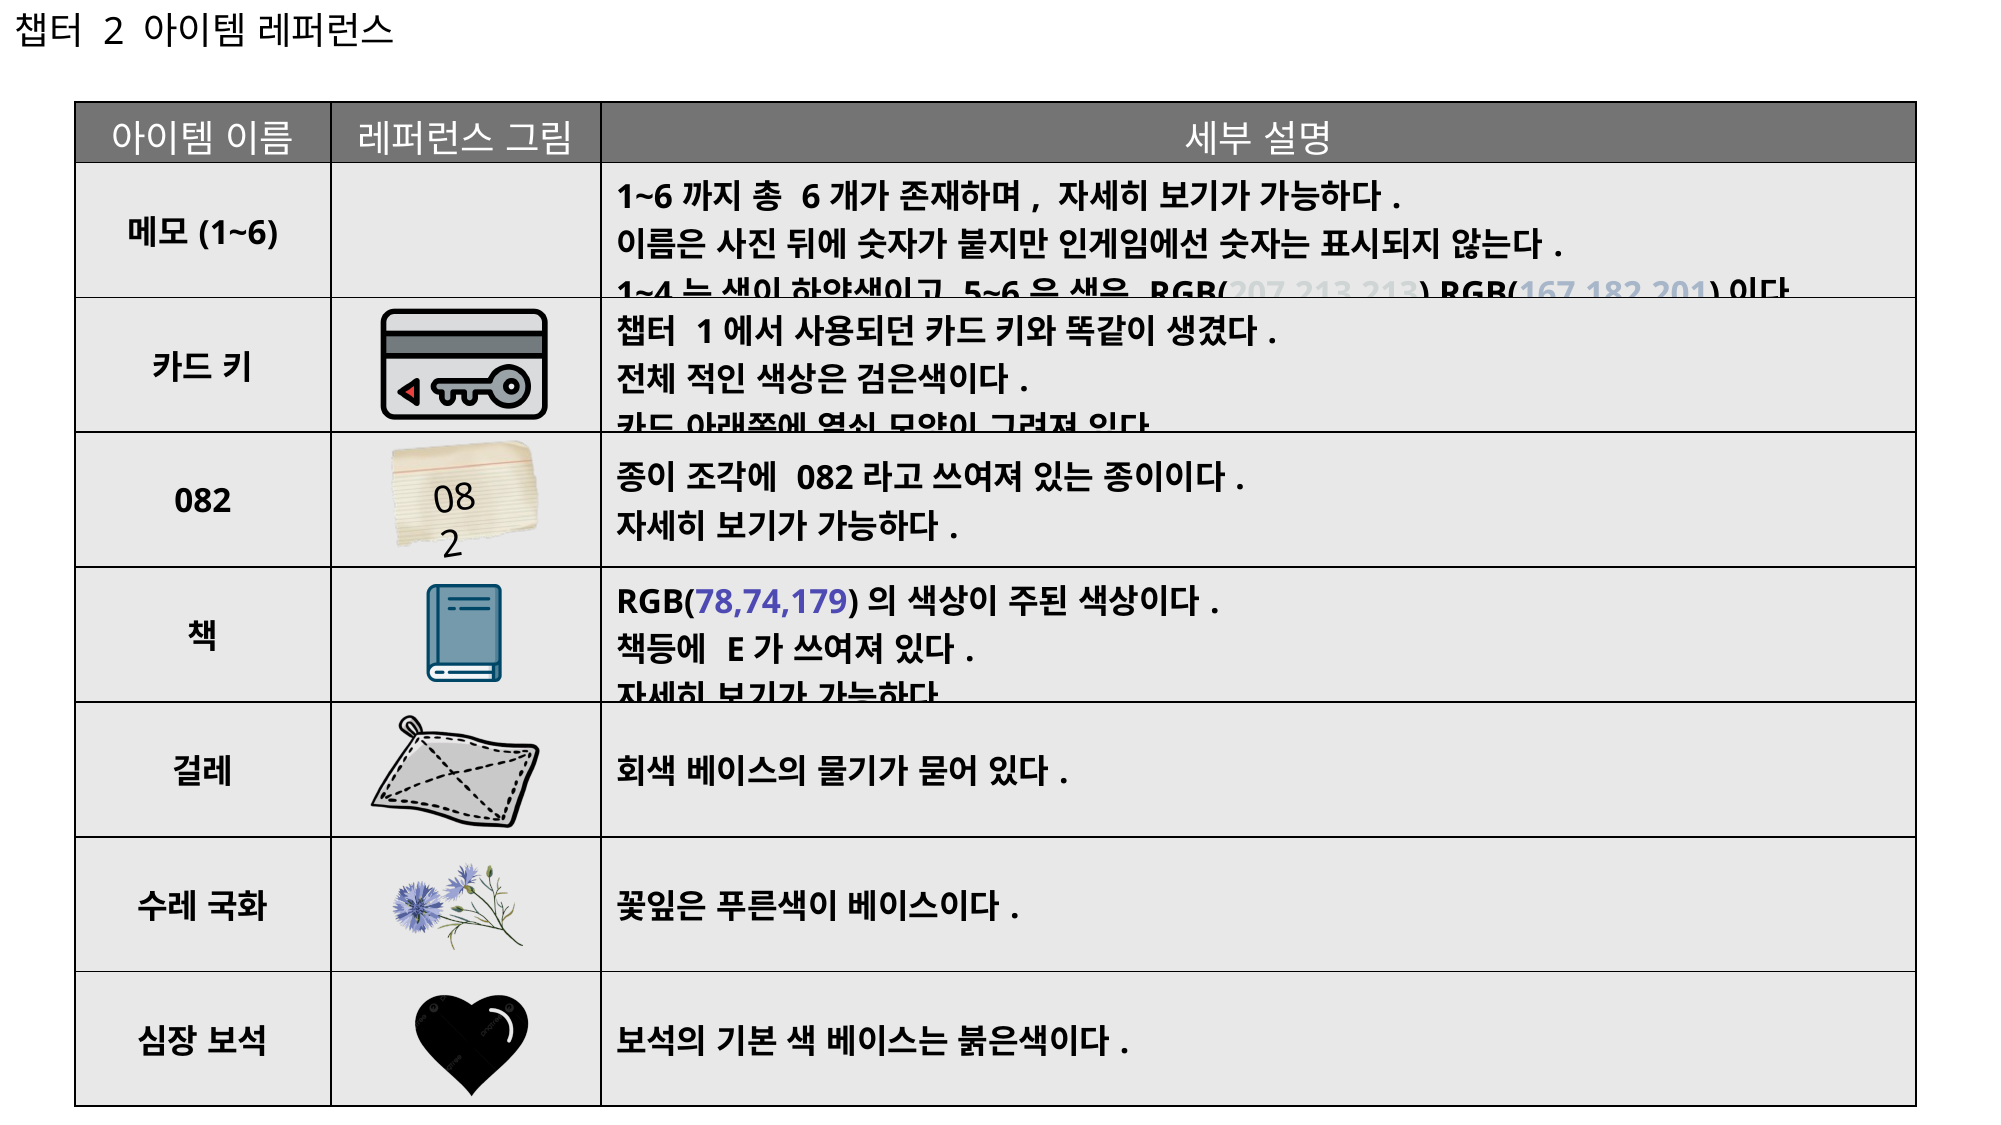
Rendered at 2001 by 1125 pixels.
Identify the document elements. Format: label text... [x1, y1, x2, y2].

table_cell 메모(1~6) [76, 163, 330, 297]
table_cell 걸레 [76, 703, 330, 836]
picture [440, 588, 498, 662]
table_cell 책 [76, 568, 330, 701]
table_cell 1~6까지 총 6개가 존재하며, 자세히 보기가 가능하다. 이름은 사진 뒤에 숫자가 붙지만 인게임에선 숫자는 표시되지 않는다. 1~4는 색이 하얀색이고 5~6은 색은 RGB(207,213,213),RGB(167,182,201)이다. [602, 163, 1915, 297]
picture [386, 836, 540, 974]
table_header 아이템 이름 [76, 103, 330, 162]
table_header 세부 설명 [602, 103, 1915, 162]
table_cell 종이 조각에 082라고 쓰여져 있는 종이이다. 자세히 보기가 가능하다. [602, 433, 1915, 566]
table_cell [332, 163, 600, 297]
table_cell [332, 568, 600, 701]
table_cell 카드 키 [76, 298, 330, 431]
table_cell 심장 보석 [76, 972, 330, 1105]
text_box 082 [426, 552, 522, 576]
table_cell RGB(78,74,179)의 색상이 주된 색상이다. 책등에 E가 쓰여져 있다. 자세히 보기가 가능하다. [602, 568, 1915, 701]
table_cell 회색 베이스의 물기가 묻어 있다. [602, 703, 1915, 836]
picture [387, 438, 542, 552]
picture [423, 583, 435, 682]
table_cell [332, 703, 600, 836]
picture [430, 666, 491, 678]
table_cell 수레 국화 [76, 838, 330, 971]
table_cell [332, 838, 416, 971]
text_box 챕터 2 아이템 레퍼런스 [0, 0, 445, 60]
picture [430, 588, 436, 663]
table_cell [510, 838, 600, 971]
table_header 레퍼런스 그림 [332, 103, 600, 162]
table_cell 꽃잎은 푸른색이 베이스이다. [602, 838, 1915, 971]
table_cell [332, 433, 600, 566]
picture [497, 583, 505, 682]
picture [413, 992, 531, 1098]
picture [368, 713, 542, 830]
table_cell 082 [76, 433, 330, 566]
picture [377, 305, 551, 423]
table_cell 보석의 기본 색 베이스는 붉은색이다. [602, 972, 1915, 1105]
table_cell [332, 972, 600, 1105]
table_cell 챕터 1에서 사용되던 카드 키와 똑같이 생겼다. 전체 적인 색상은 검은색이다. 카드 아래쪽에 열쇠 모양이 그려져 있다. [602, 298, 1915, 431]
table_cell [332, 298, 600, 431]
